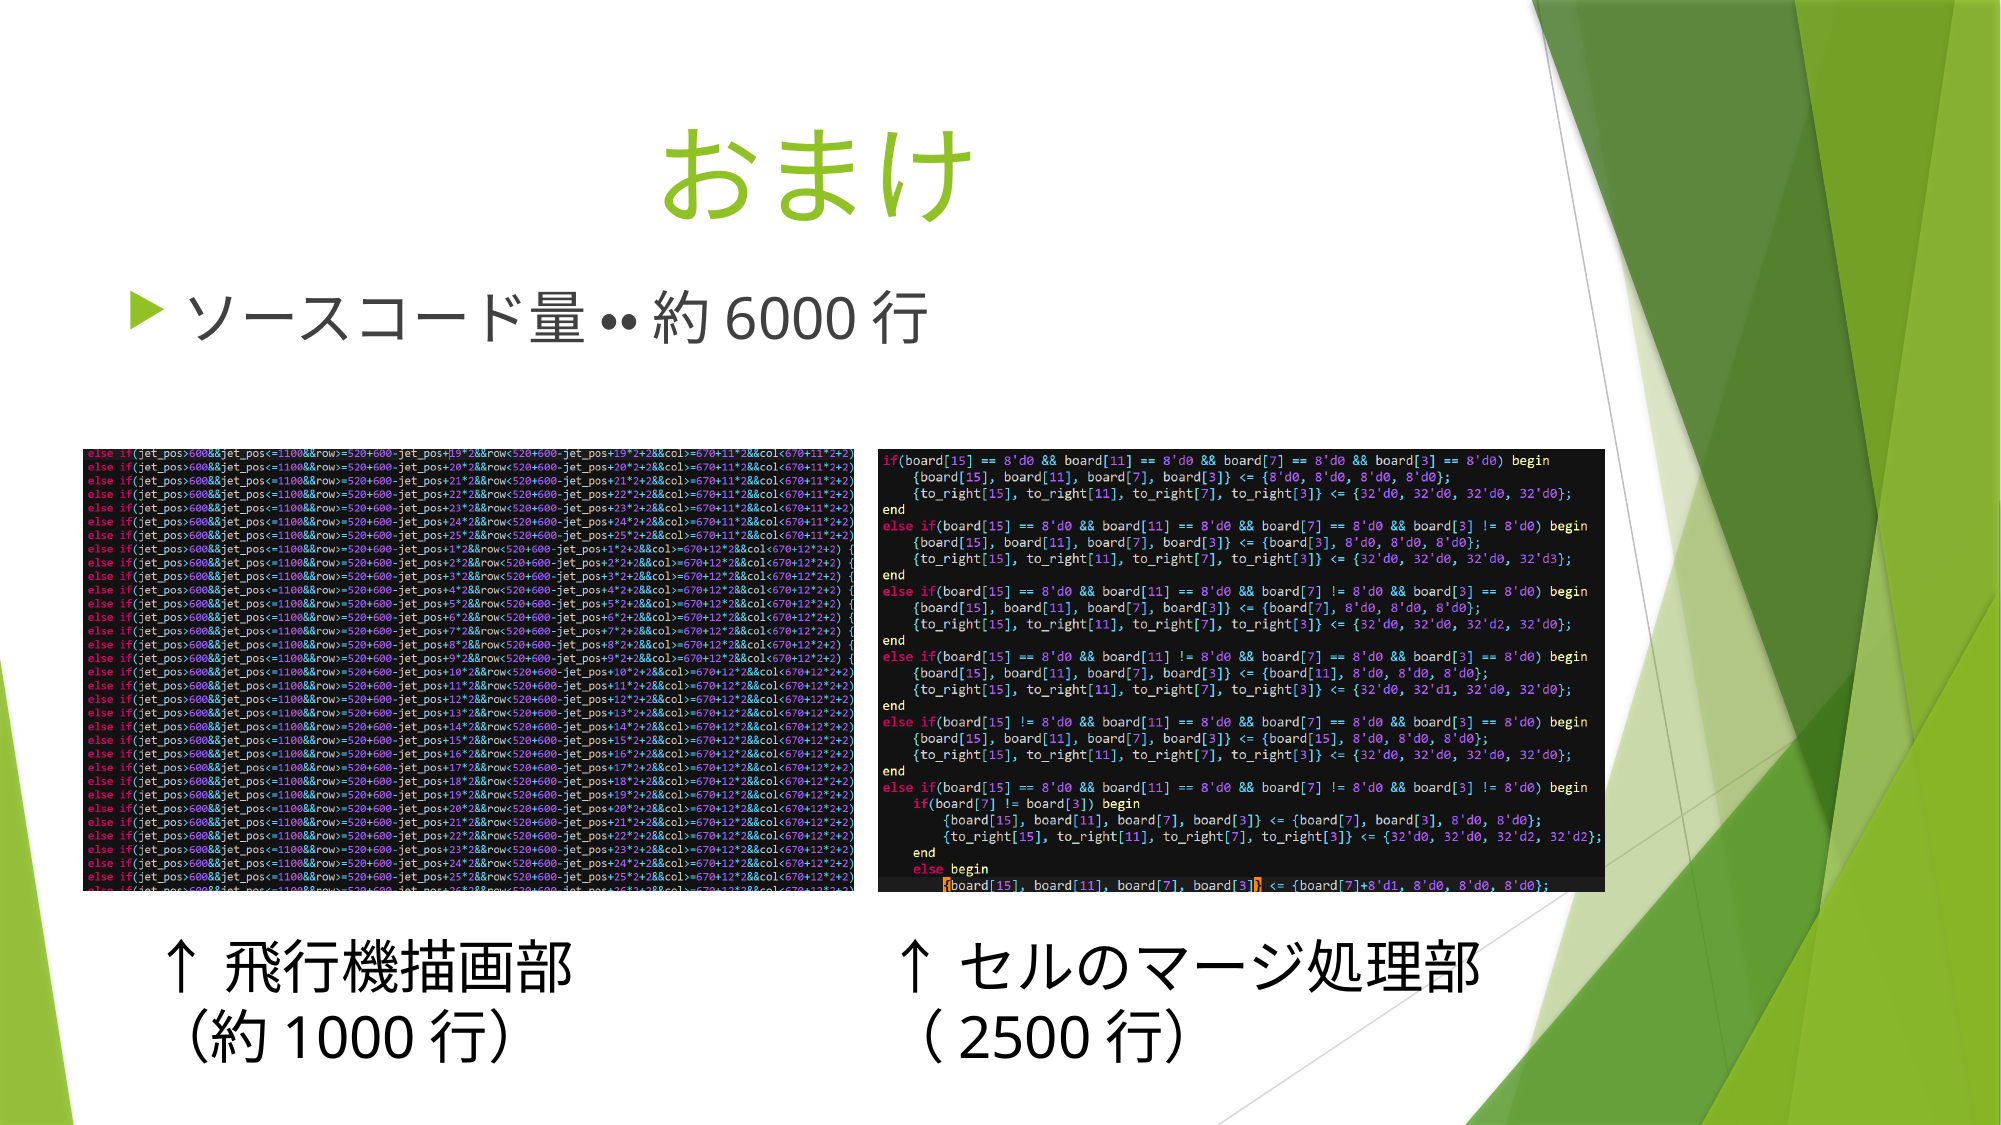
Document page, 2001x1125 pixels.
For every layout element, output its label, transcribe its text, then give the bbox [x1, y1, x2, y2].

title おまけ [111, 99, 1522, 246]
picture [82, 448, 854, 892]
list ソースコード量 ・・ 約6000行 [111, 273, 1522, 338]
picture [877, 448, 1605, 893]
text_box ↑セルのマージ処理部（2500行） [871, 923, 1522, 1078]
text_box ↑飛行機描画部（約1000行） [137, 923, 676, 1078]
